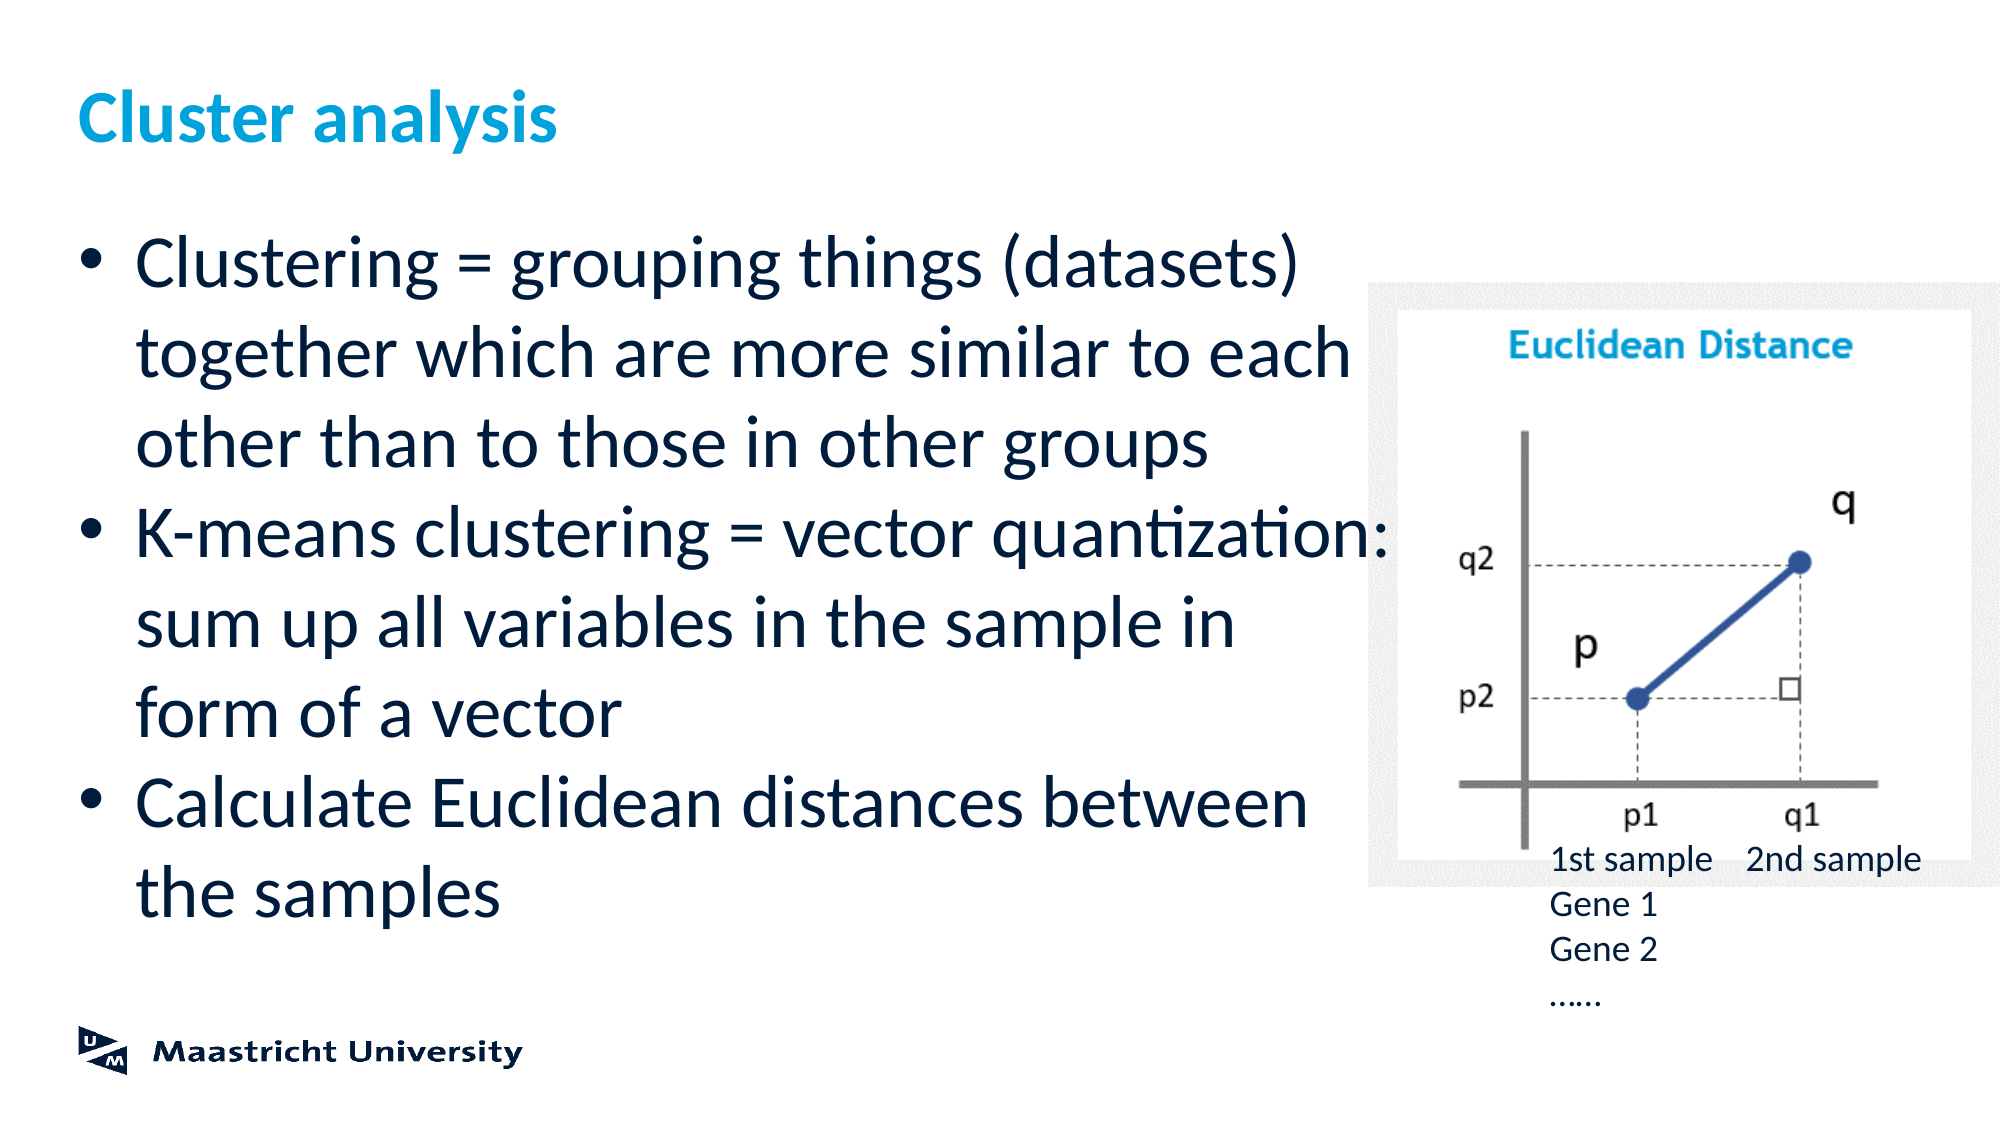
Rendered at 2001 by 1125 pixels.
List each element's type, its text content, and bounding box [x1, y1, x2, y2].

picture [78, 1012, 540, 1096]
text_box 1st sample Gene 1 Gene 2 …… [1534, 894, 1729, 1022]
list Clustering = grouping things (datasets) together which are more similar to each other than to those in other groups K-means clustering = vector quantization: sum up all variables in the sample in form of a vector Calculate Euclidean distances between the samples [78, 212, 1397, 808]
picture [1368, 281, 2000, 888]
title Cluster analysis [78, 67, 1900, 192]
